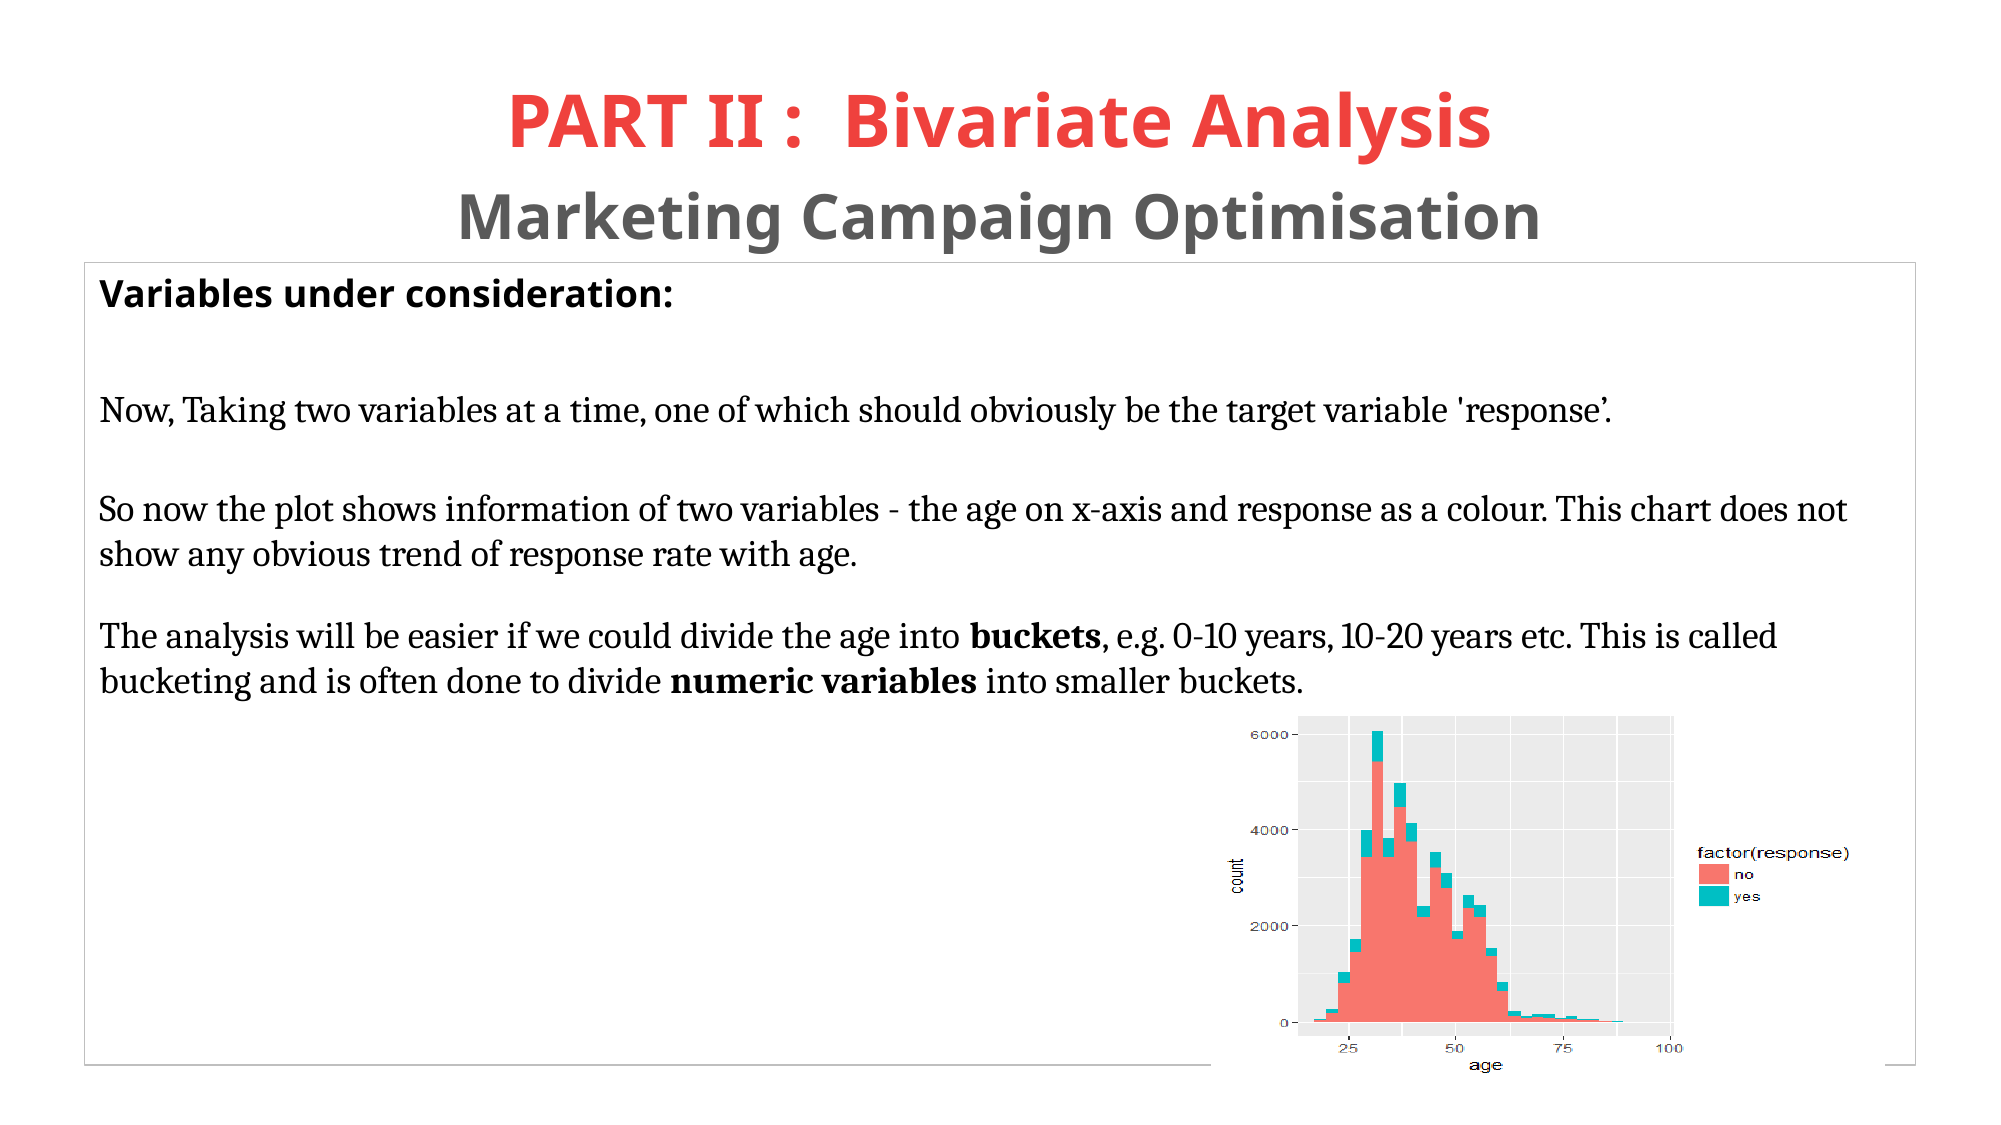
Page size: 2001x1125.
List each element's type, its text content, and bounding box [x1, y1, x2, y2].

text_box Variables under consideration: Now, Taking two variables at a time, one of which should obviously be the target variable 'response’. So now the plot shows information of two variables - the age on x-axis and response as a colour. This chart does not show any obvious trend of response rate with age. The analysis will be easier if we could divide the age into buckets, e.g. 0-10 years, 10-20 years etc. This is called bucketing and is often done to divide numeric variables into smaller buckets. [84, 262, 1916, 1066]
title PART II : Bivariate Analysis Marketing Campaign Optimisation [137, 59, 1863, 262]
picture [1211, 709, 1886, 1079]
